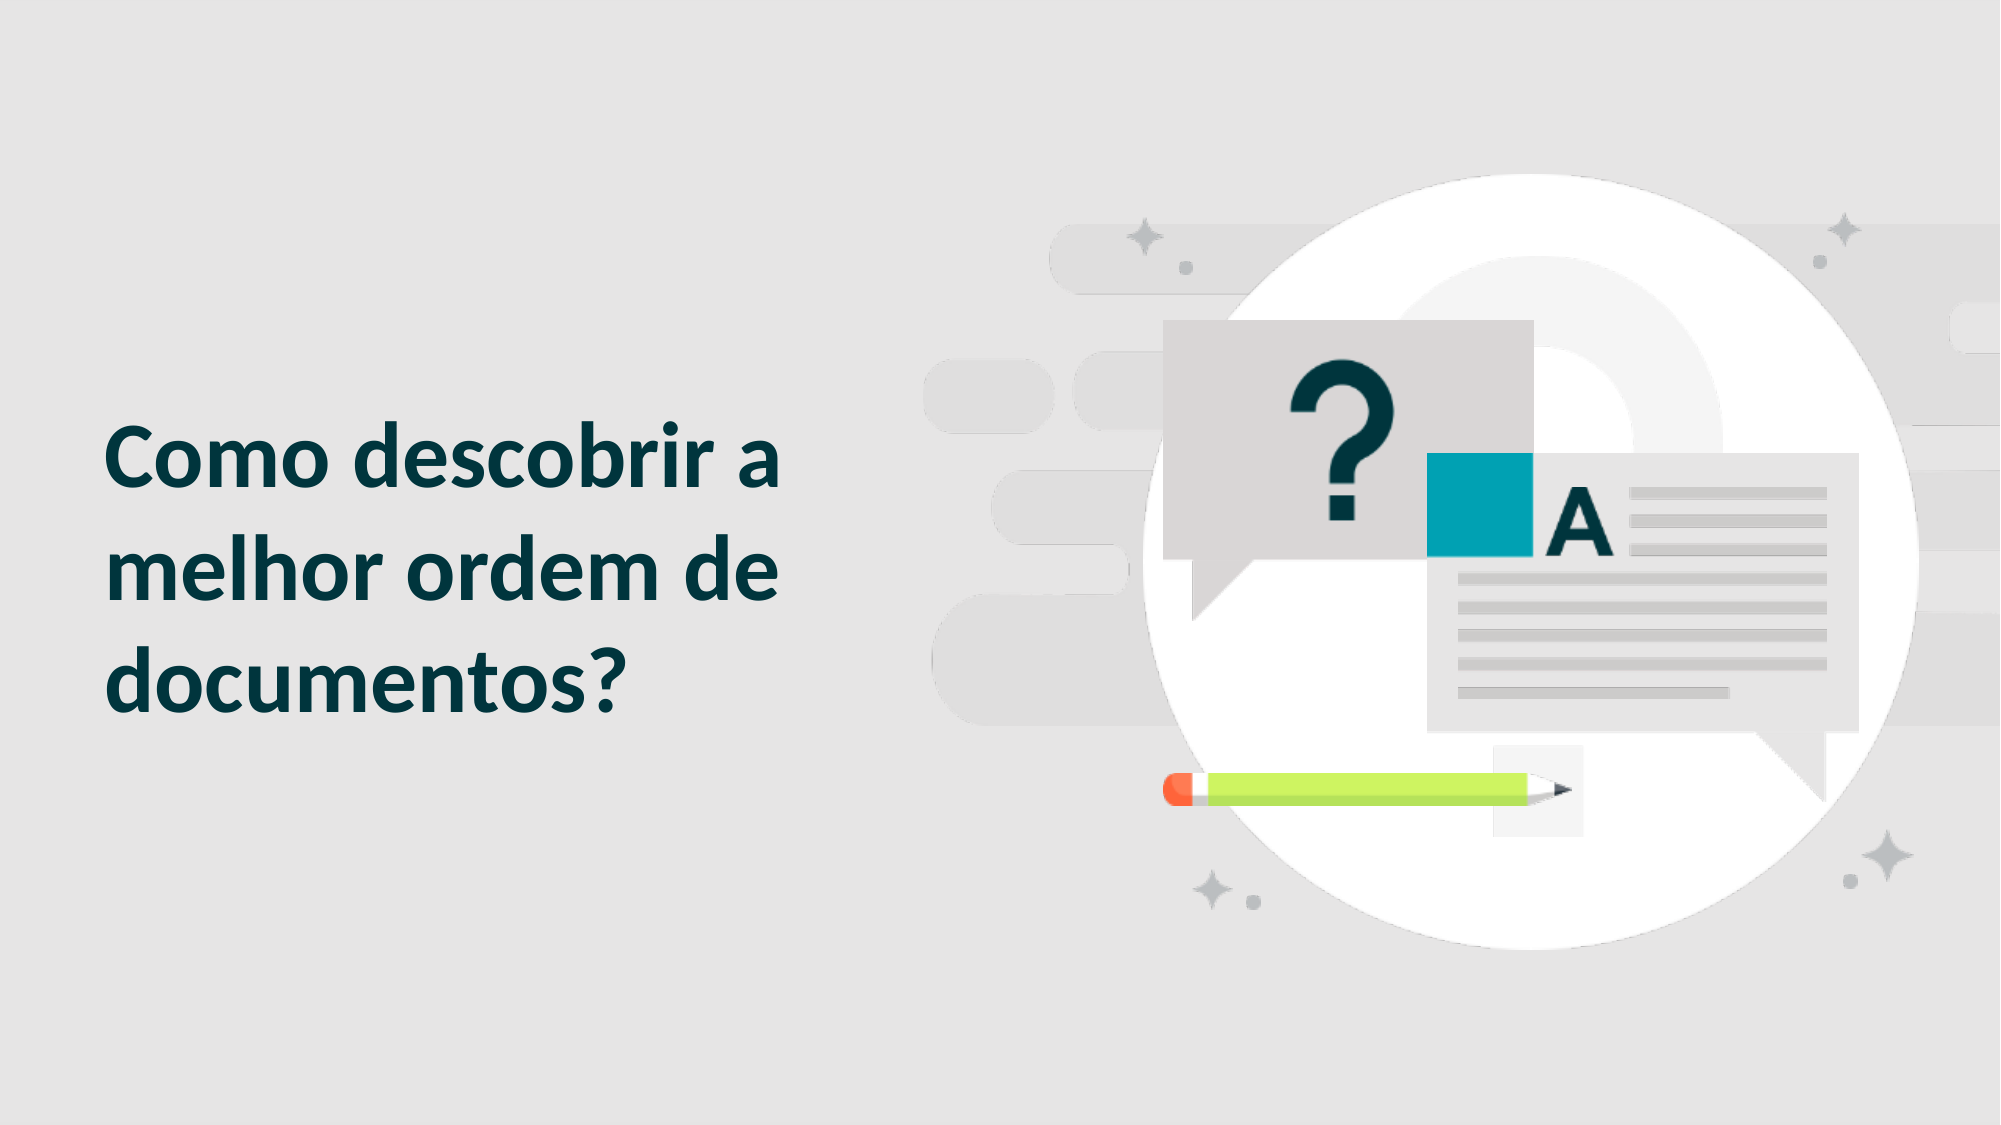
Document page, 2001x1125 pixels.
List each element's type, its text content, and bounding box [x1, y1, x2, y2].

title Como descobrir a melhor ordem de documentos? [89, 366, 1075, 759]
picture [0, 0, 2000, 1125]
